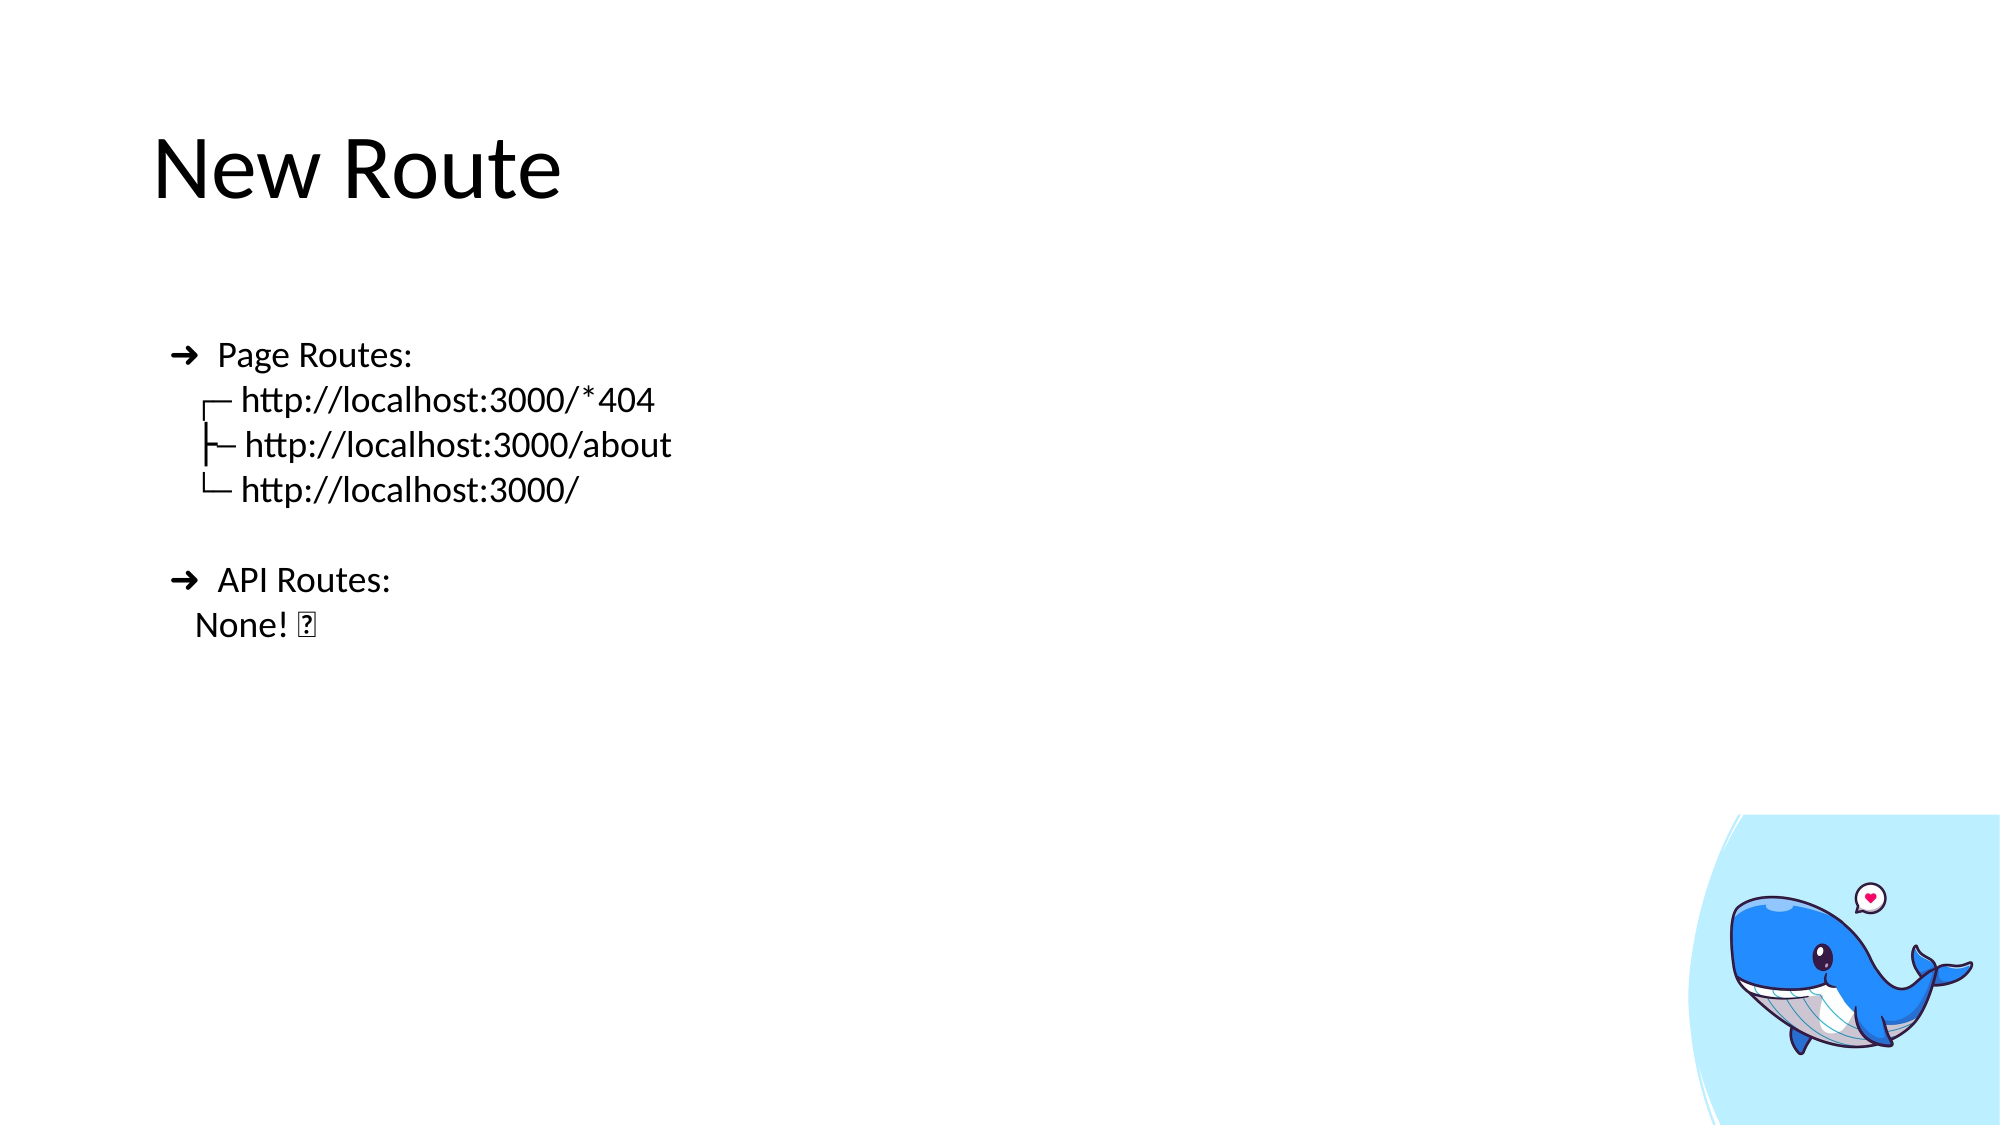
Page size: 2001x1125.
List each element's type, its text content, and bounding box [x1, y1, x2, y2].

text_box ➜ Page Routes: ┌─ http://localhost:3000/*404 ├─ http://localhost:3000/about └─ http://localhost:3000/ ➜ API Routes: None! 👻 [137, 277, 1138, 652]
title New Route [137, 59, 1863, 278]
picture [1688, 814, 2000, 1125]
